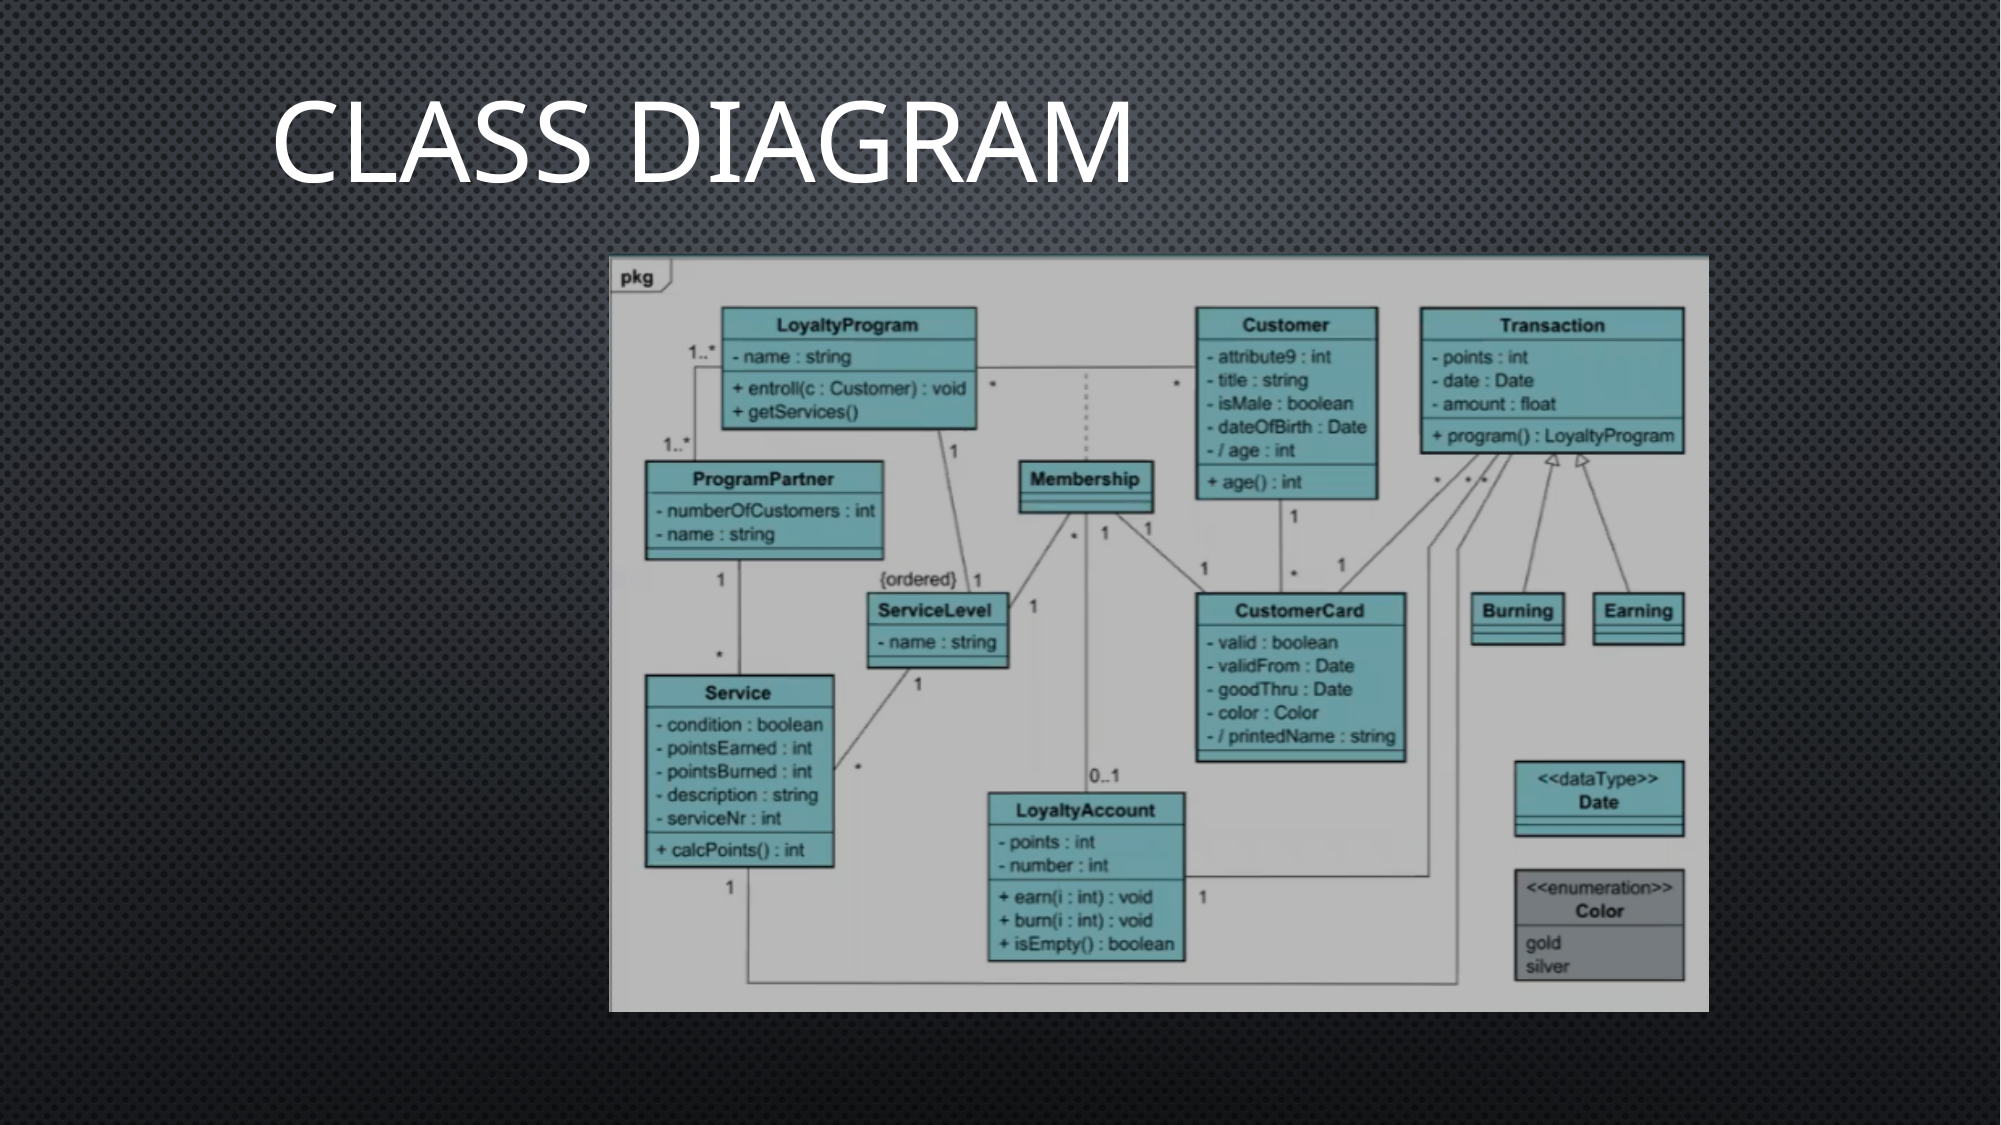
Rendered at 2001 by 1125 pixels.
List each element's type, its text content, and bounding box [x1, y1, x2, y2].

picture [608, 254, 1710, 1012]
title Class Diagram [254, 21, 1887, 255]
